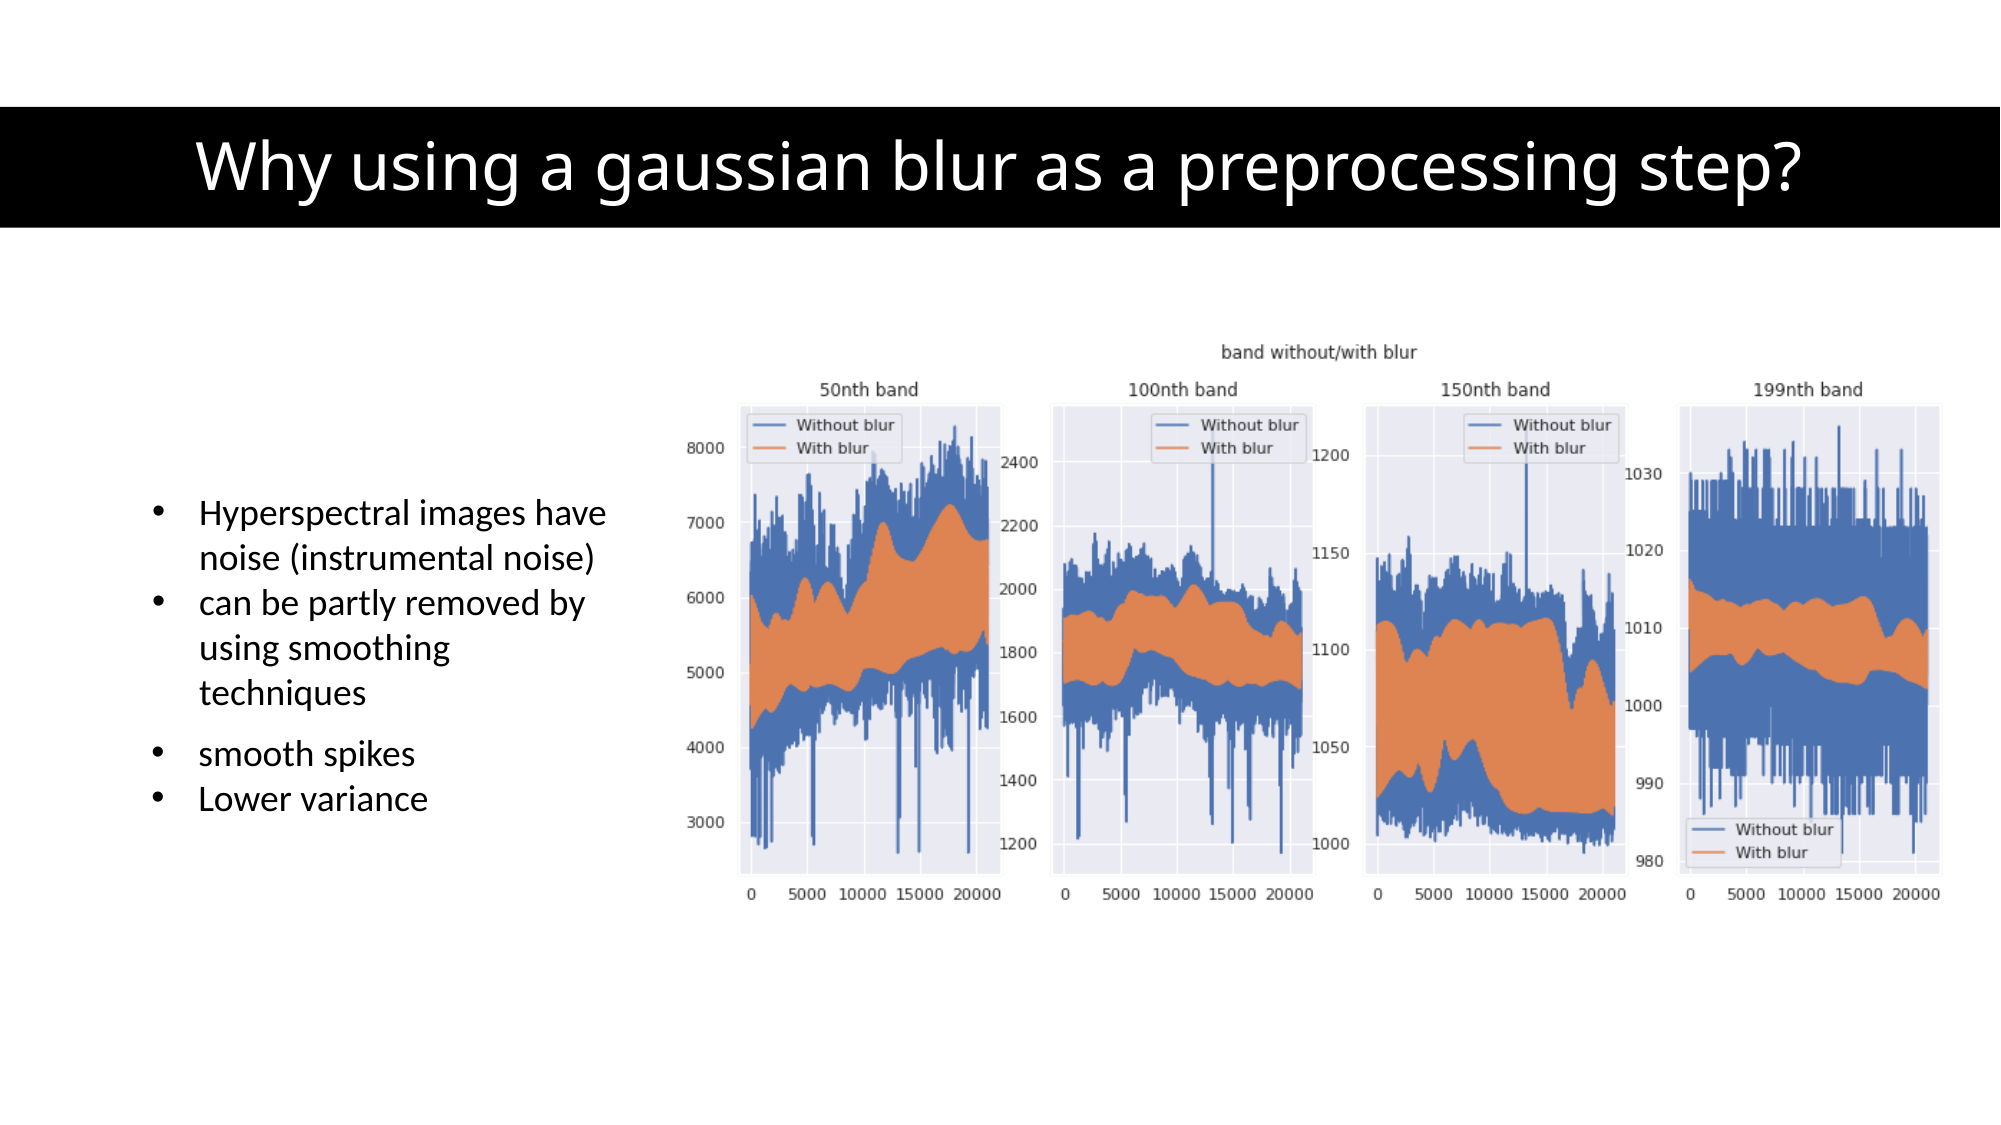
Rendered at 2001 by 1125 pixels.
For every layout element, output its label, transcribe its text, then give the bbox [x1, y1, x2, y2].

title Why using a gaussian blur as a preprocessing step? [137, 110, 1863, 228]
text_box smooth spikes Lower variance [136, 721, 633, 827]
text_box Hyperspectral images have noise (instrumental noise) can be partly removed by using smoothing techniques [137, 480, 634, 721]
picture [675, 333, 1951, 913]
text_box [0, 106, 2000, 229]
